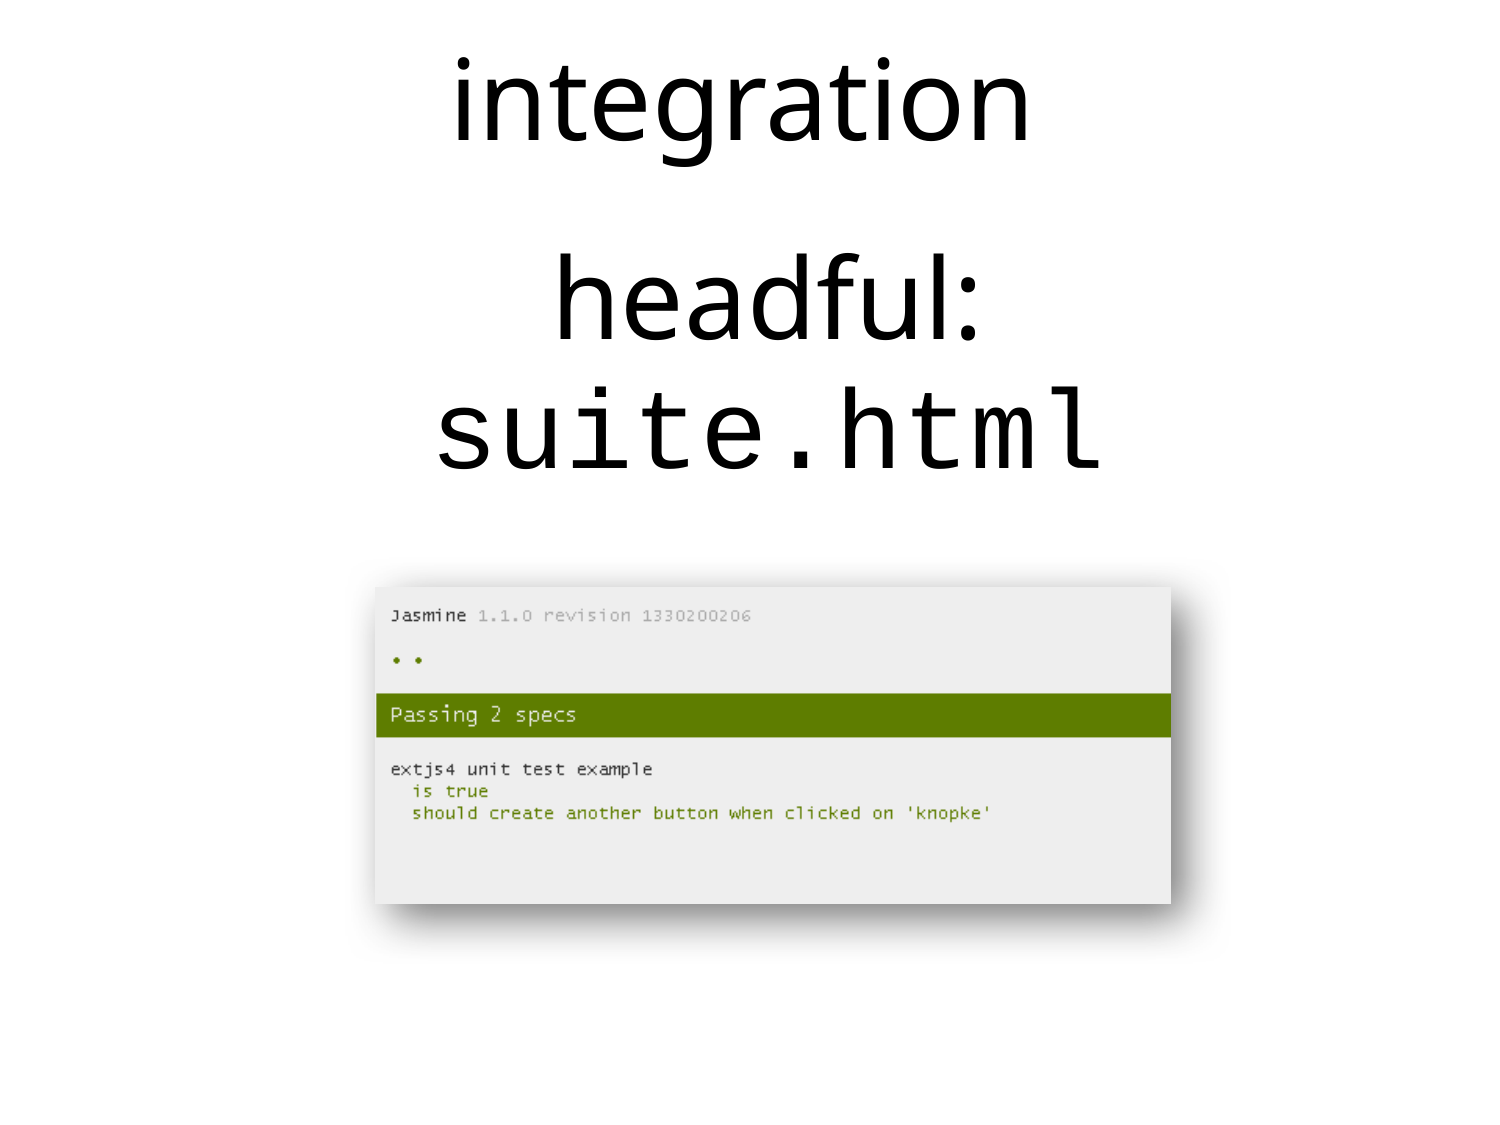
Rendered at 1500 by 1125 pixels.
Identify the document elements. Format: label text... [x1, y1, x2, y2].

picture [374, 587, 1171, 904]
text_box headful: suite.html [87, 237, 1449, 400]
text_box integration [62, 37, 1424, 200]
